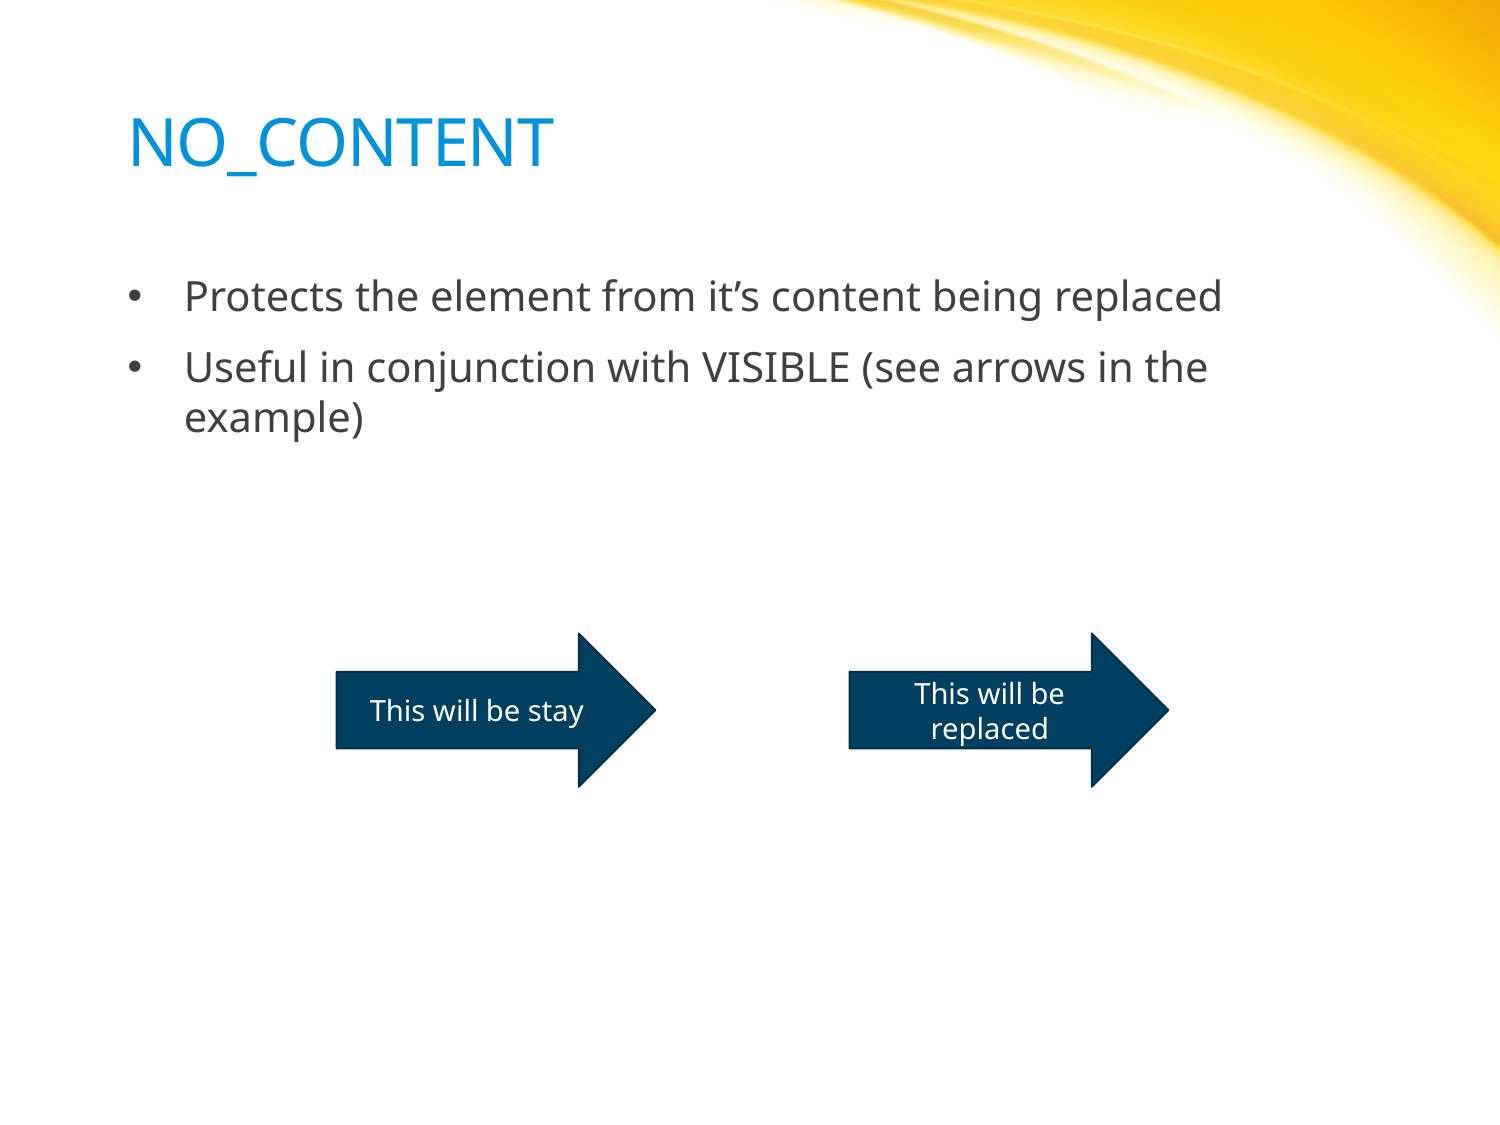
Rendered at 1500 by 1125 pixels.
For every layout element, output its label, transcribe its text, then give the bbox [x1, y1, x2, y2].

list Protects the element from it’s content being replaced Useful in conjunction with VISIBLE (see arrows in the example) [112, 262, 1363, 1059]
picture [770, 0, 1500, 348]
text_box This will be stay [335, 632, 657, 788]
title NO_CONTENT [112, 50, 1363, 188]
text_box This will be replaced [848, 632, 1170, 788]
